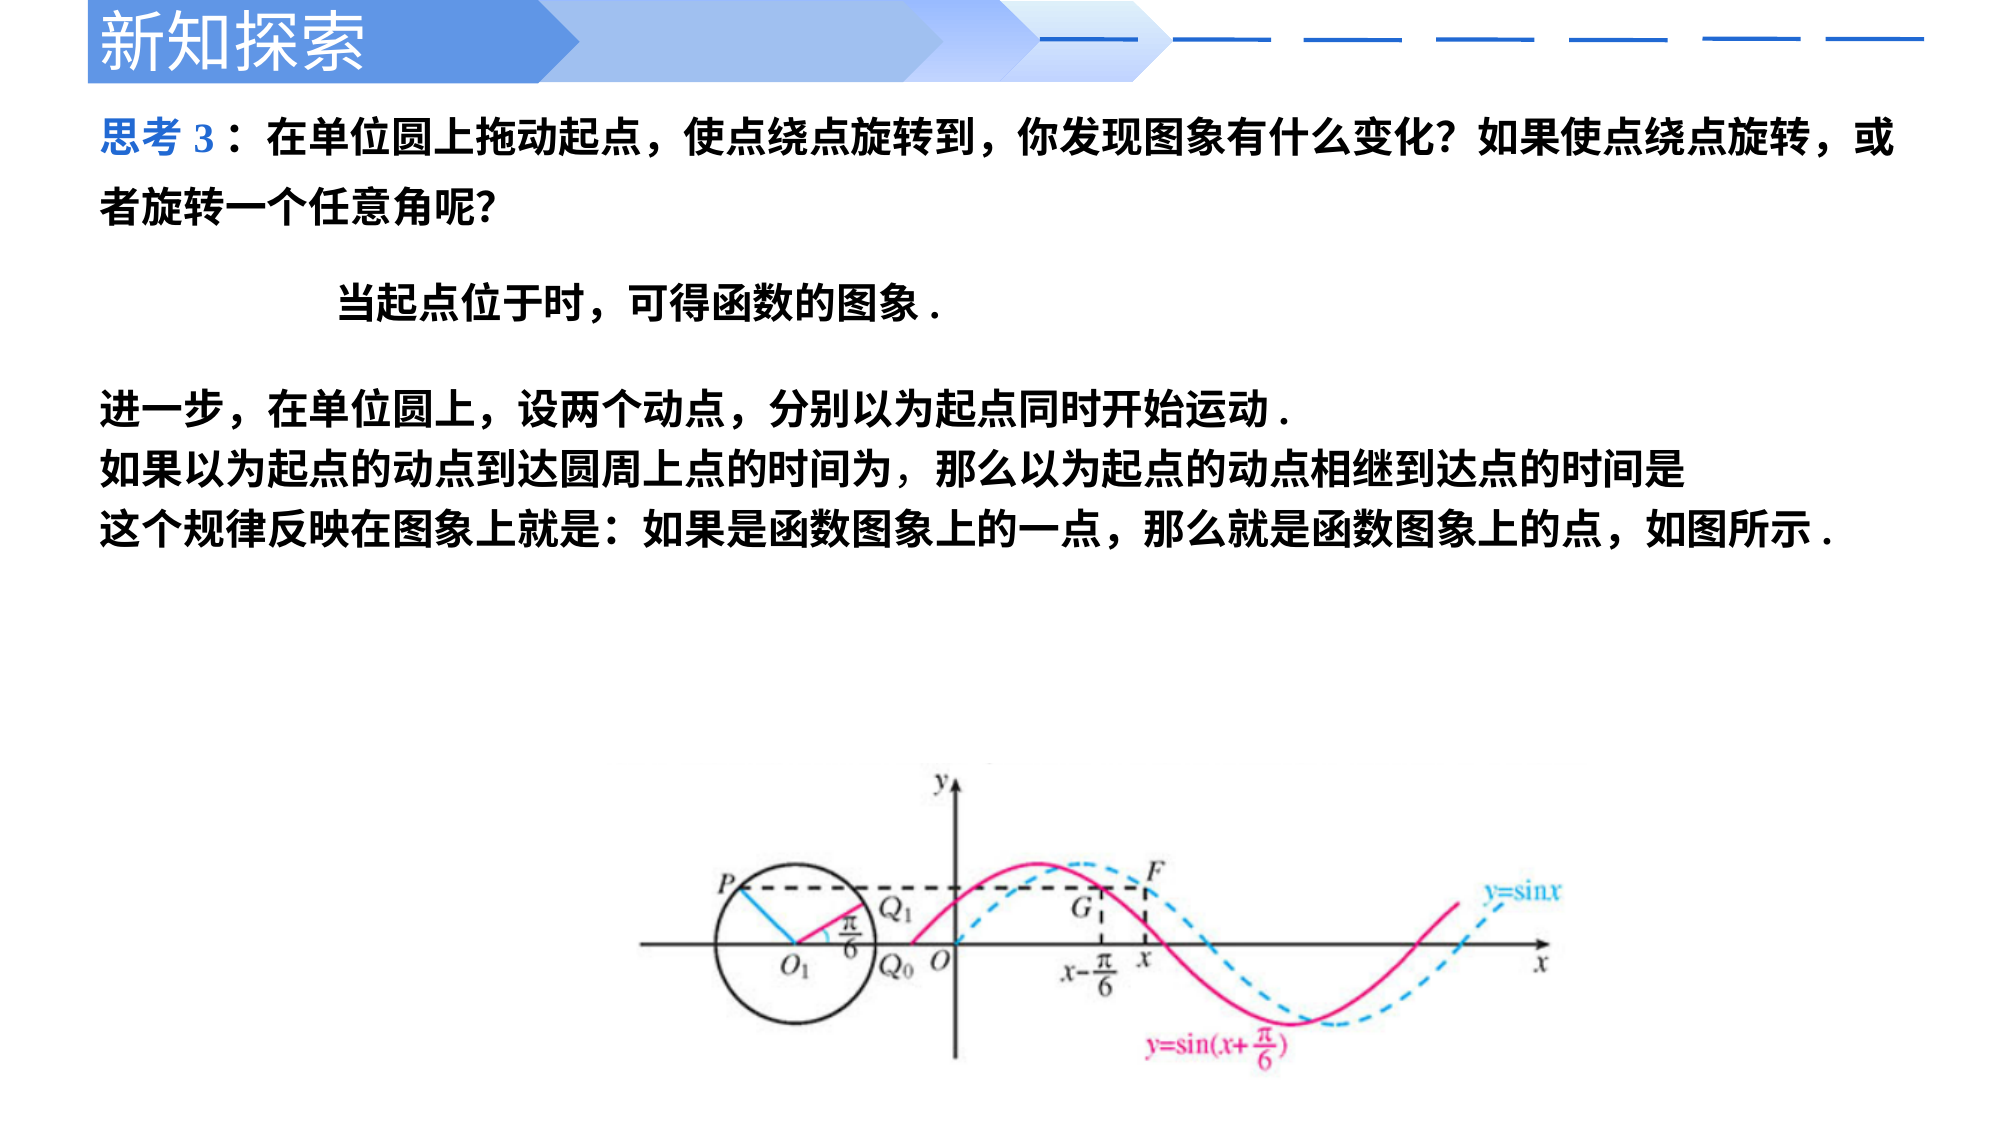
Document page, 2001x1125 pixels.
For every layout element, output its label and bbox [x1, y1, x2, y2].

picture [607, 763, 1589, 1085]
text_box [85, 0, 1925, 89]
